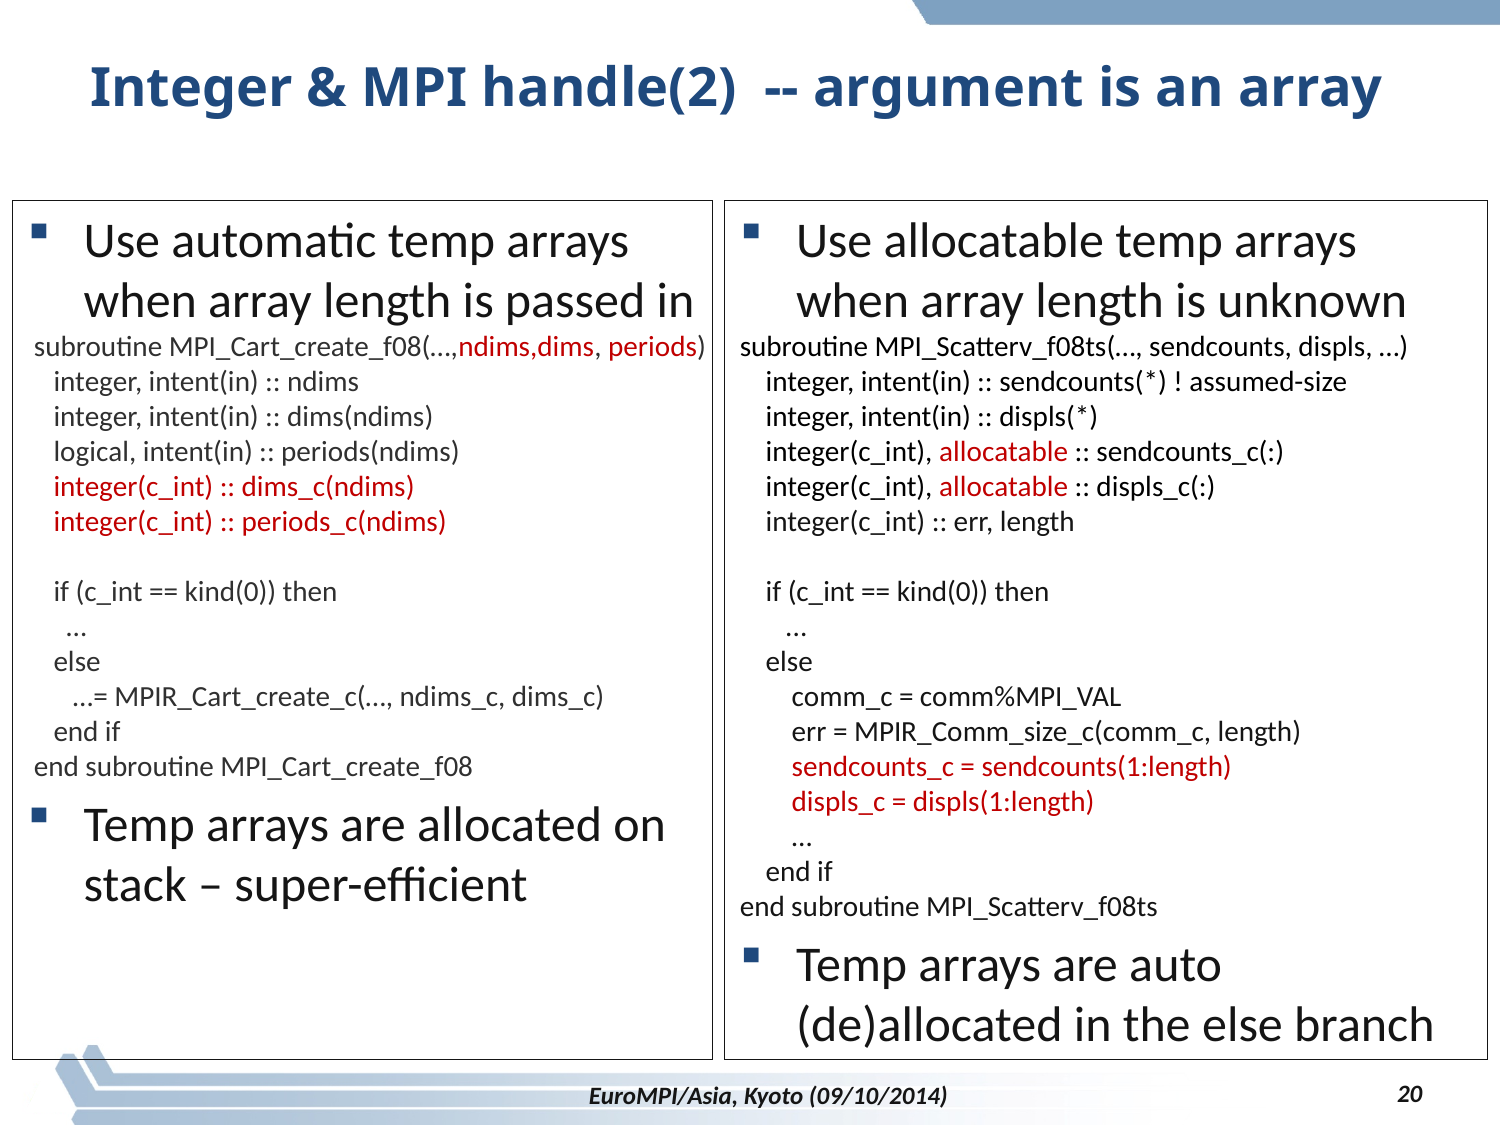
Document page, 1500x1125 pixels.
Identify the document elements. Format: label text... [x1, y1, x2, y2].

text_box Use allocatable temp arrays when array length is unknown subroutine MPI_Scatterv_f08ts(…, sendcounts, displs, …) integer, intent(in) :: sendcounts(*) ! assumed-size integer, intent(in) :: displs(*) integer(c_int), allocatable :: sendcounts_c(:) integer(c_int), allocatable :: displs_c(:) integer(c_int) :: err, length if (c_int == kind(0)) then ... else comm_c = comm%MPI_VAL err = MPIR_Comm_size_c(comm_c, length) sendcounts_c = sendcounts(1:length) displs_c = displs(1:length) … end if end subroutine MPI_Scatterv_f08ts Temp arrays are auto (de)allocated in the else branch [724, 200, 1488, 1060]
text_box Use automatic temp arrays when array length is passed in subroutine MPI_Cart_create_f08(…,ndims,dims, periods) integer, intent(in) :: ndims integer, intent(in) :: dims(ndims) logical, intent(in) :: periods(ndims) integer(c_int) :: dims_c(ndims) integer(c_int) :: periods_c(ndims) if (c_int == kind(0)) then … else …= MPIR_Cart_create_c(…, ndims_c, dims_c) end if end subroutine MPI_Cart_create_f08 Temp arrays are allocated on stack – super-efficient [12, 200, 713, 1060]
picture [0, 1037, 1500, 1125]
picture [0, 0, 1500, 26]
slide_number 20 [1275, 1072, 1438, 1113]
footer EuroMPI/Asia, Kyoto (09/10/2014) [324, 1074, 1213, 1116]
title Integer & MPI handle(2) -- argument is an array [74, 44, 1426, 176]
